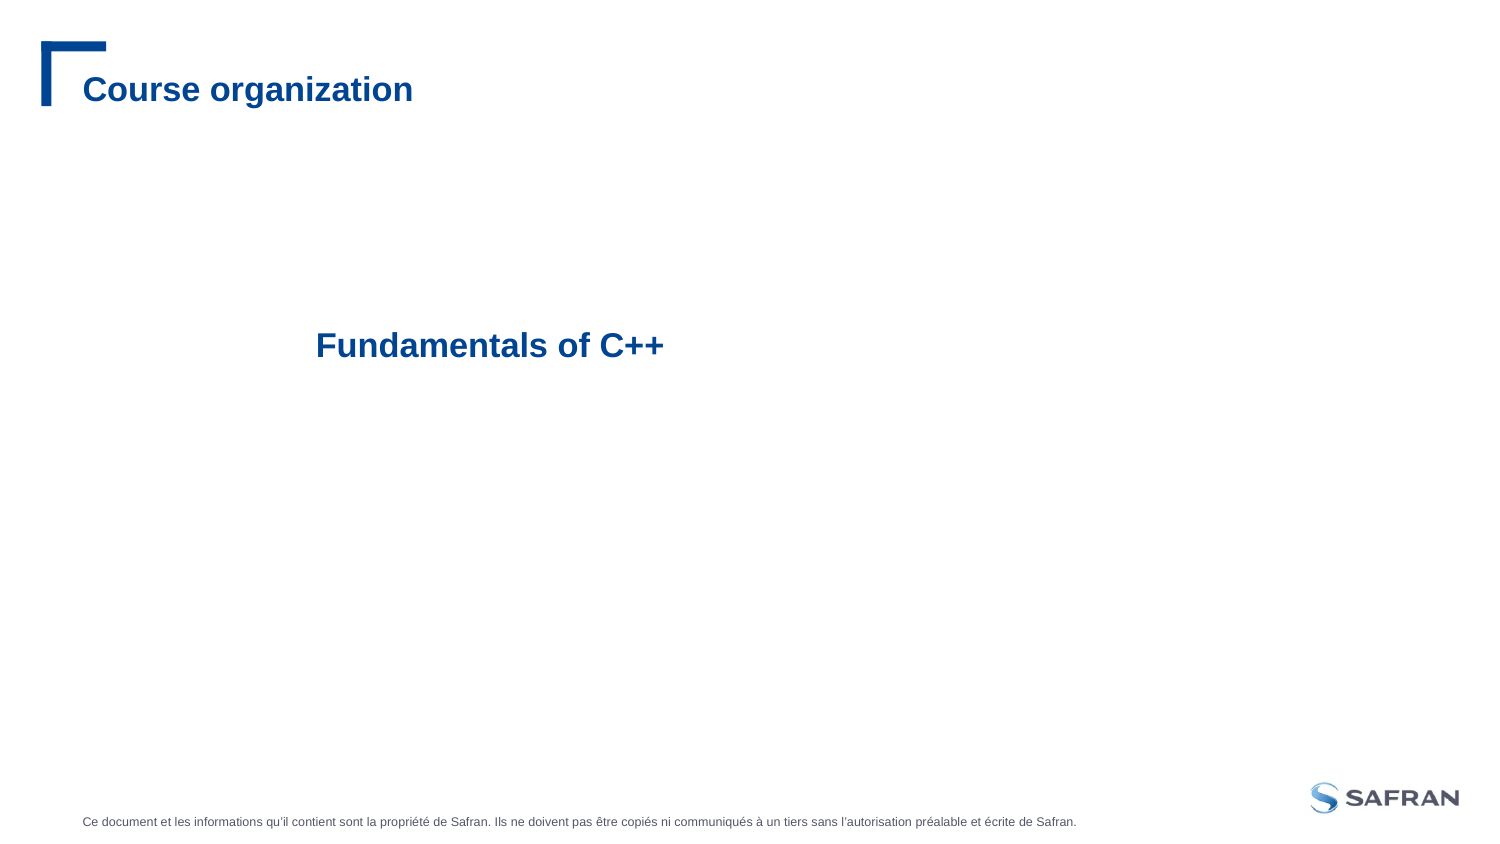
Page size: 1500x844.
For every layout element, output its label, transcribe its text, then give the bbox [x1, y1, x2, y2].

text_box Fundamentals of C++ [301, 315, 1279, 372]
title Course organization [82, 67, 1459, 186]
picture [1259, 772, 1496, 844]
